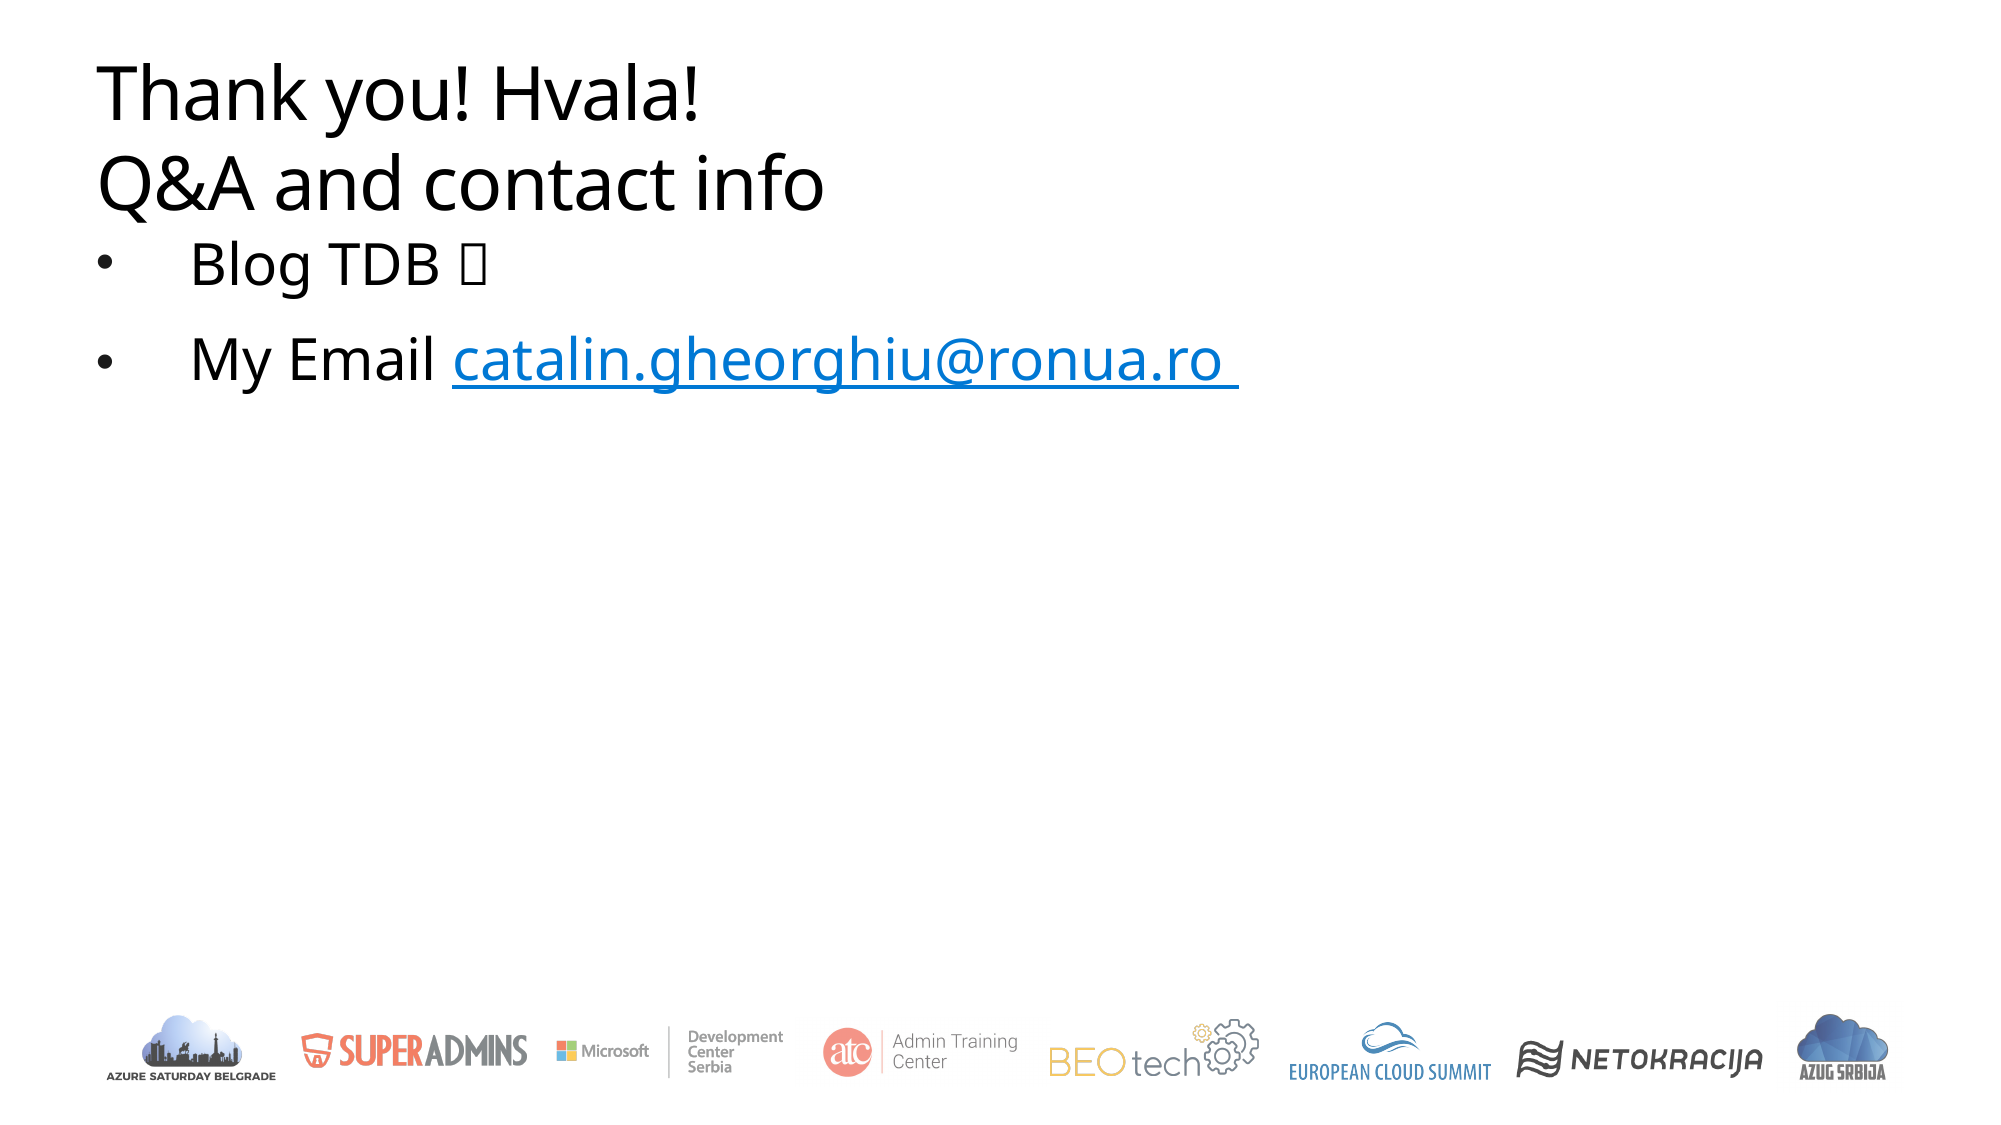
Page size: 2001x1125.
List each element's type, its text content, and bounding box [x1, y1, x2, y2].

title Thank you! Hvala! Q&A and contact info [96, 45, 1904, 226]
list Blog TDB  My Email catalin.gheorghiu@ronua.ro [95, 226, 1904, 490]
